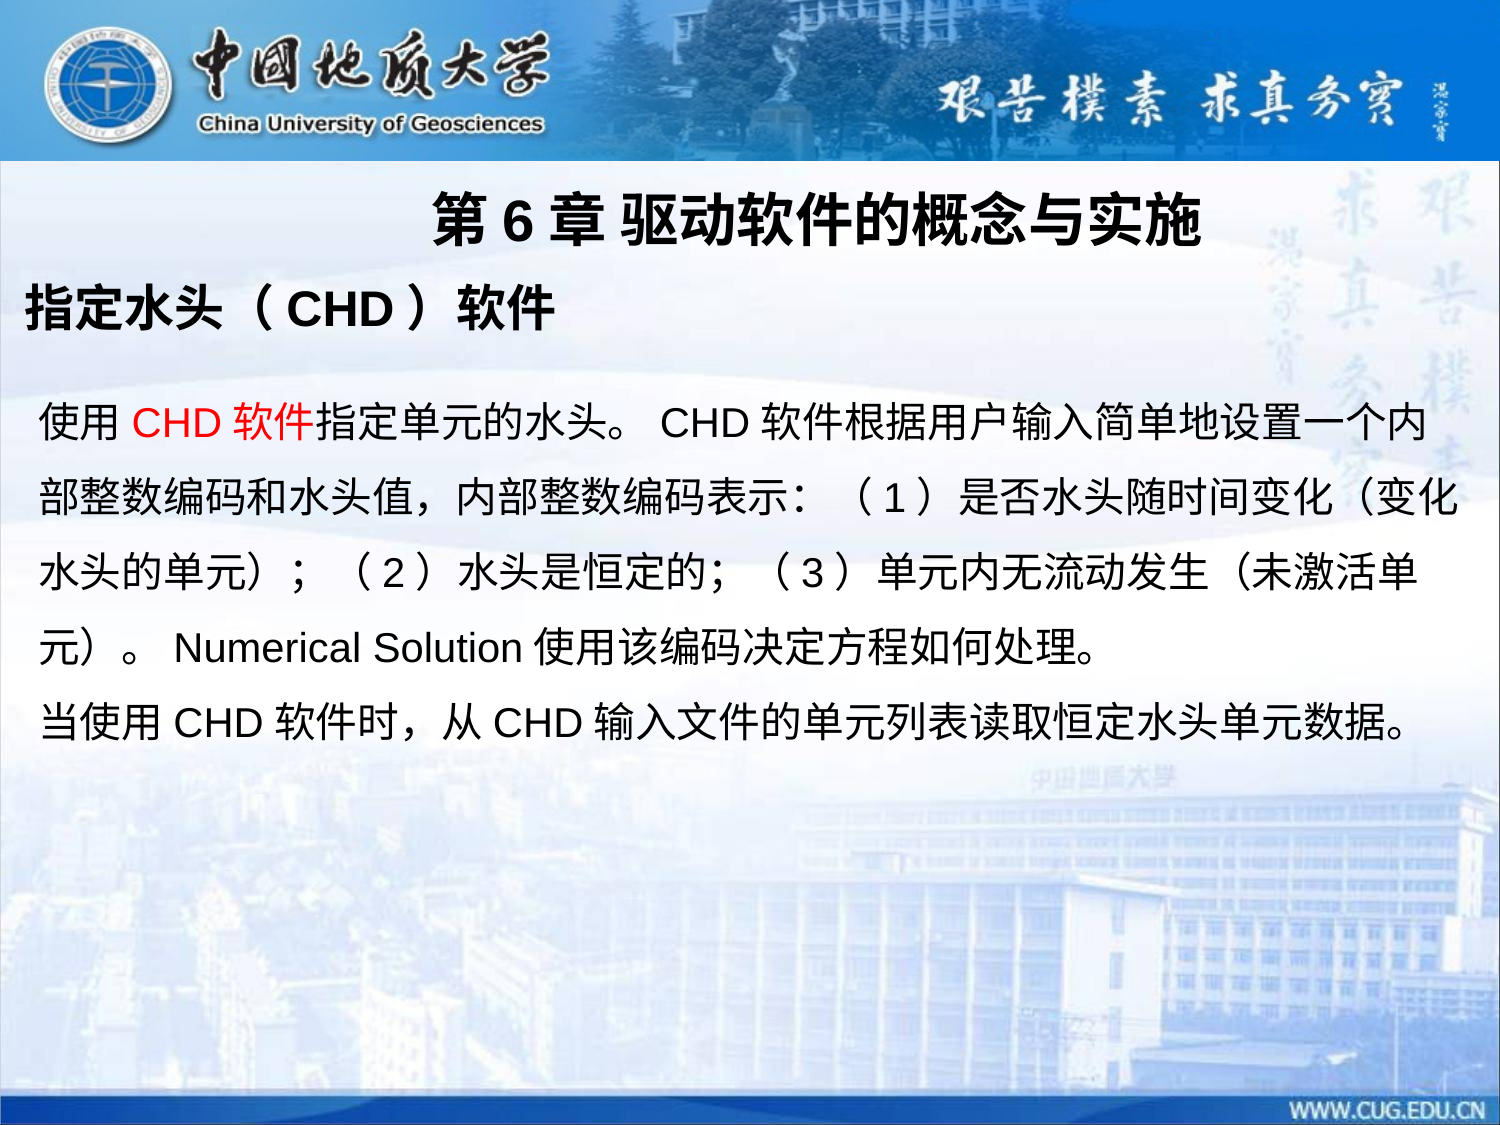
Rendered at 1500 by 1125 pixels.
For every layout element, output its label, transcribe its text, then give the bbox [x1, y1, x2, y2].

text_box 使用CHD软件指定单元的水头。CHD软件根据用户输入简单地设置一个内部整数编码和水头值，内部整数编码表示：（1）是否水头随时间变化（变化水头的单元）；（2）水头是恒定的；（3）单元内无流动发生（未激活单元）。Numerical Solution使用该编码决定方程如何处理。 当使用CHD软件时，从CHD输入文件的单元列表读取恒定水头单元数据。 [23, 363, 1477, 828]
text_box 第6章 驱动软件的概念与实施 [415, 175, 1218, 261]
picture [0, 0, 1500, 1125]
text_box 指定水头（CHD）软件 [9, 269, 572, 345]
